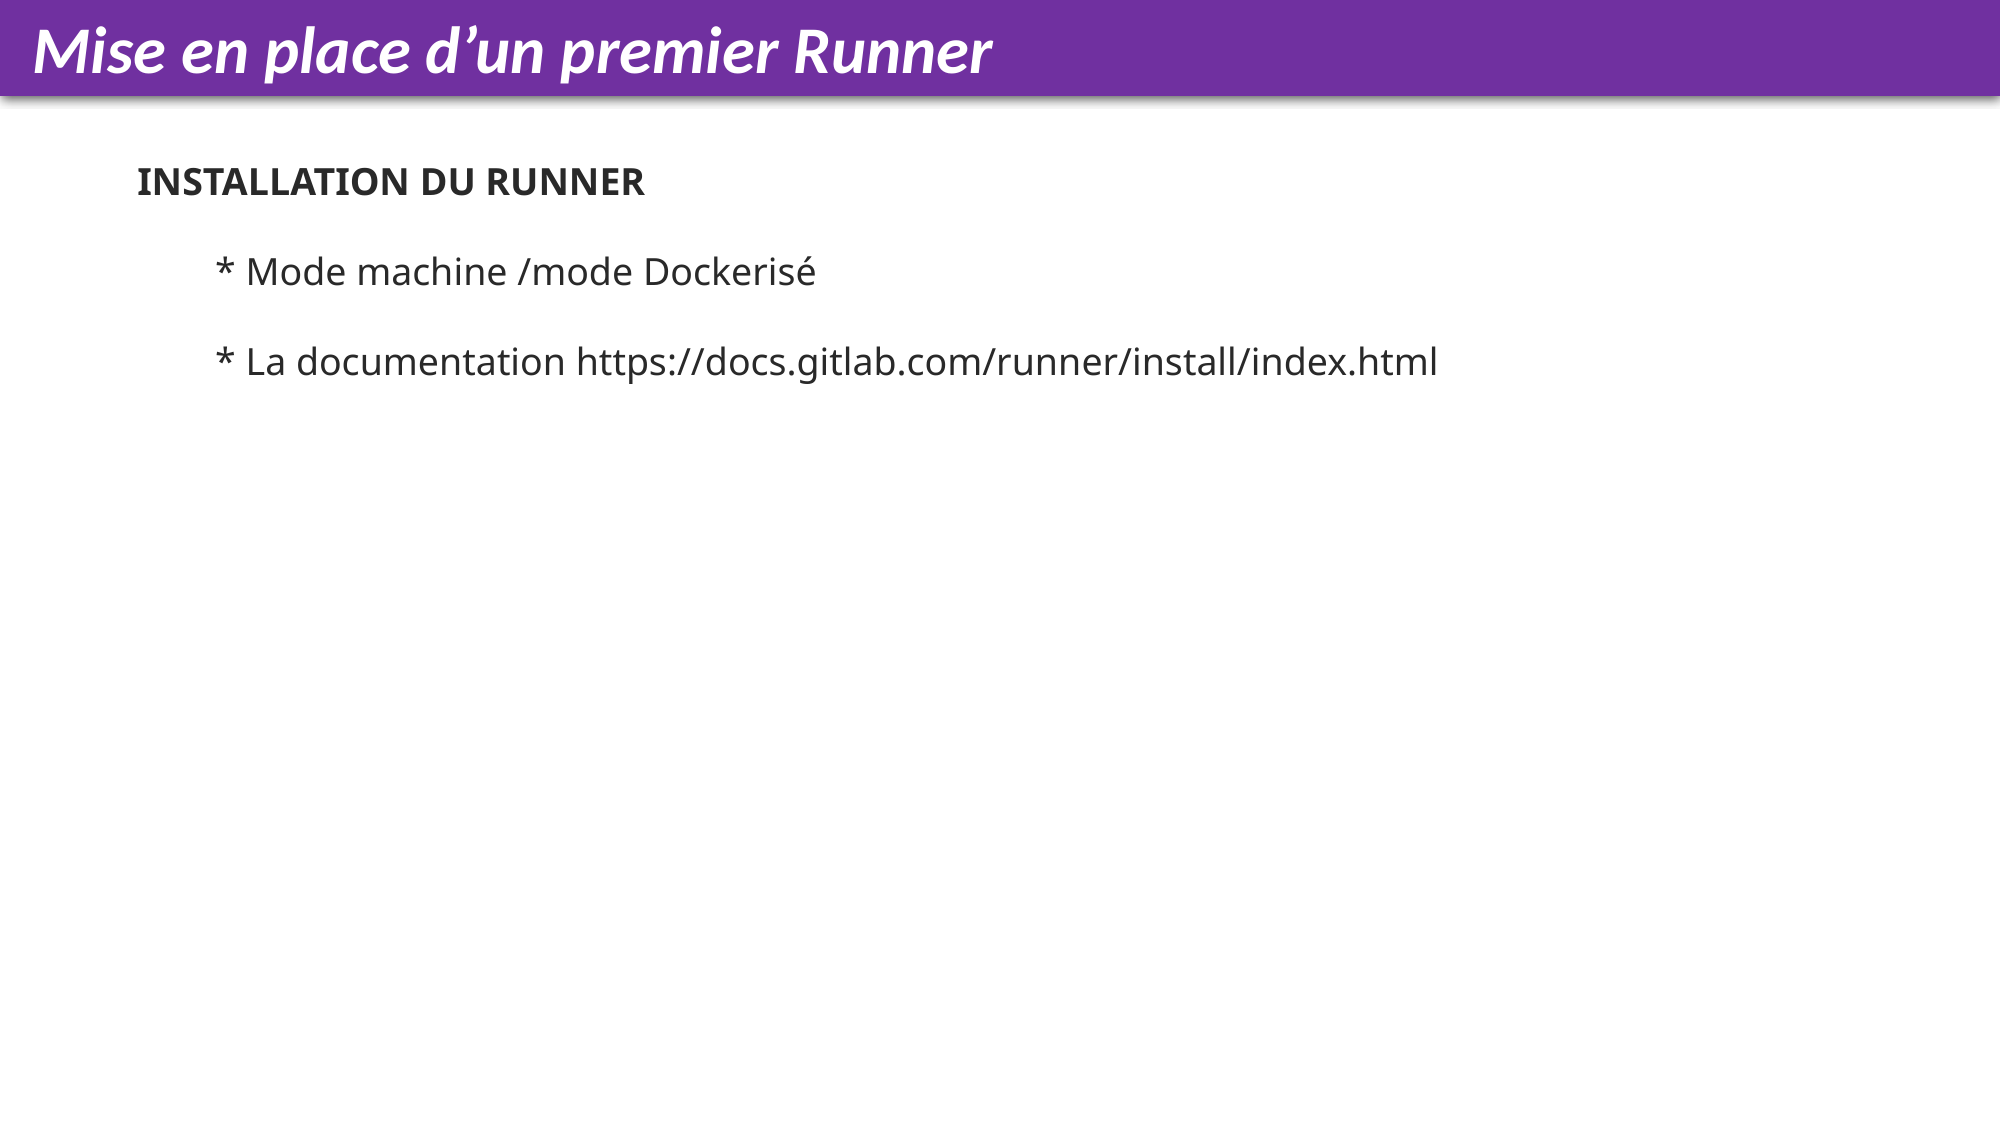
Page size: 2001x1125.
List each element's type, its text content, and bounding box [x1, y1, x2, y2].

text_box [0, 0, 2000, 96]
text_box Mise en place d’un premier Runner [17, 0, 1009, 95]
text_box INSTALLATION DU RUNNER * Mode machine /mode Dockerisé * La documentation https://docs.gitlab.com/runner/install/index.html [122, 150, 1576, 391]
